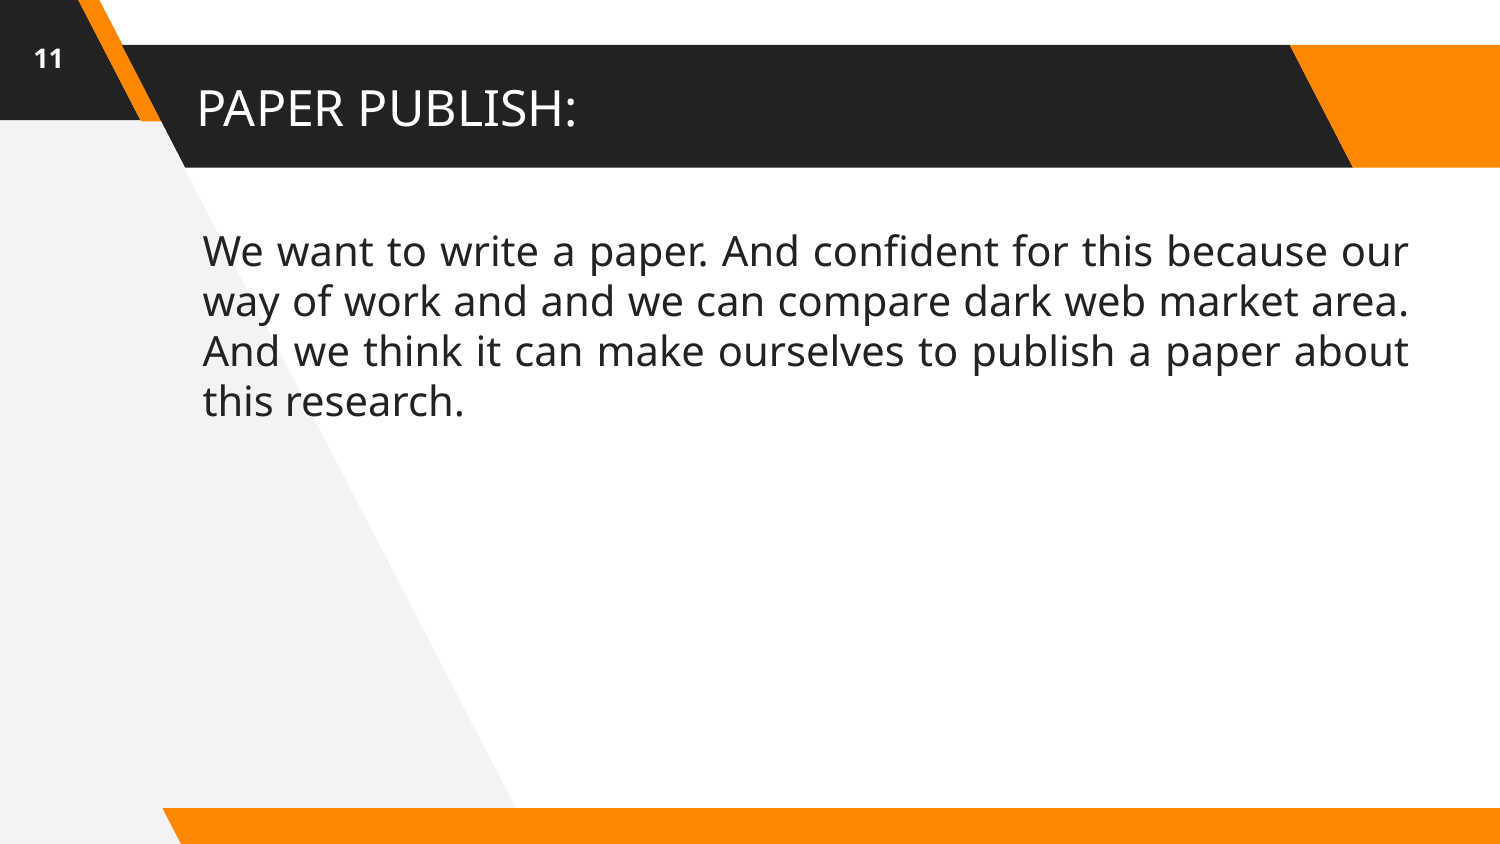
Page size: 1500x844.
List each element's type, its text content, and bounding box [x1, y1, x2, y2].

title PAPER PUBLISH: [181, 45, 1285, 169]
list We want to write a paper. And confident for this because our way of work and and we can compare dark web market area. And we think it can make ourselves to publish a paper about this research. [181, 209, 1425, 808]
slide_number 11 [0, 0, 98, 121]
